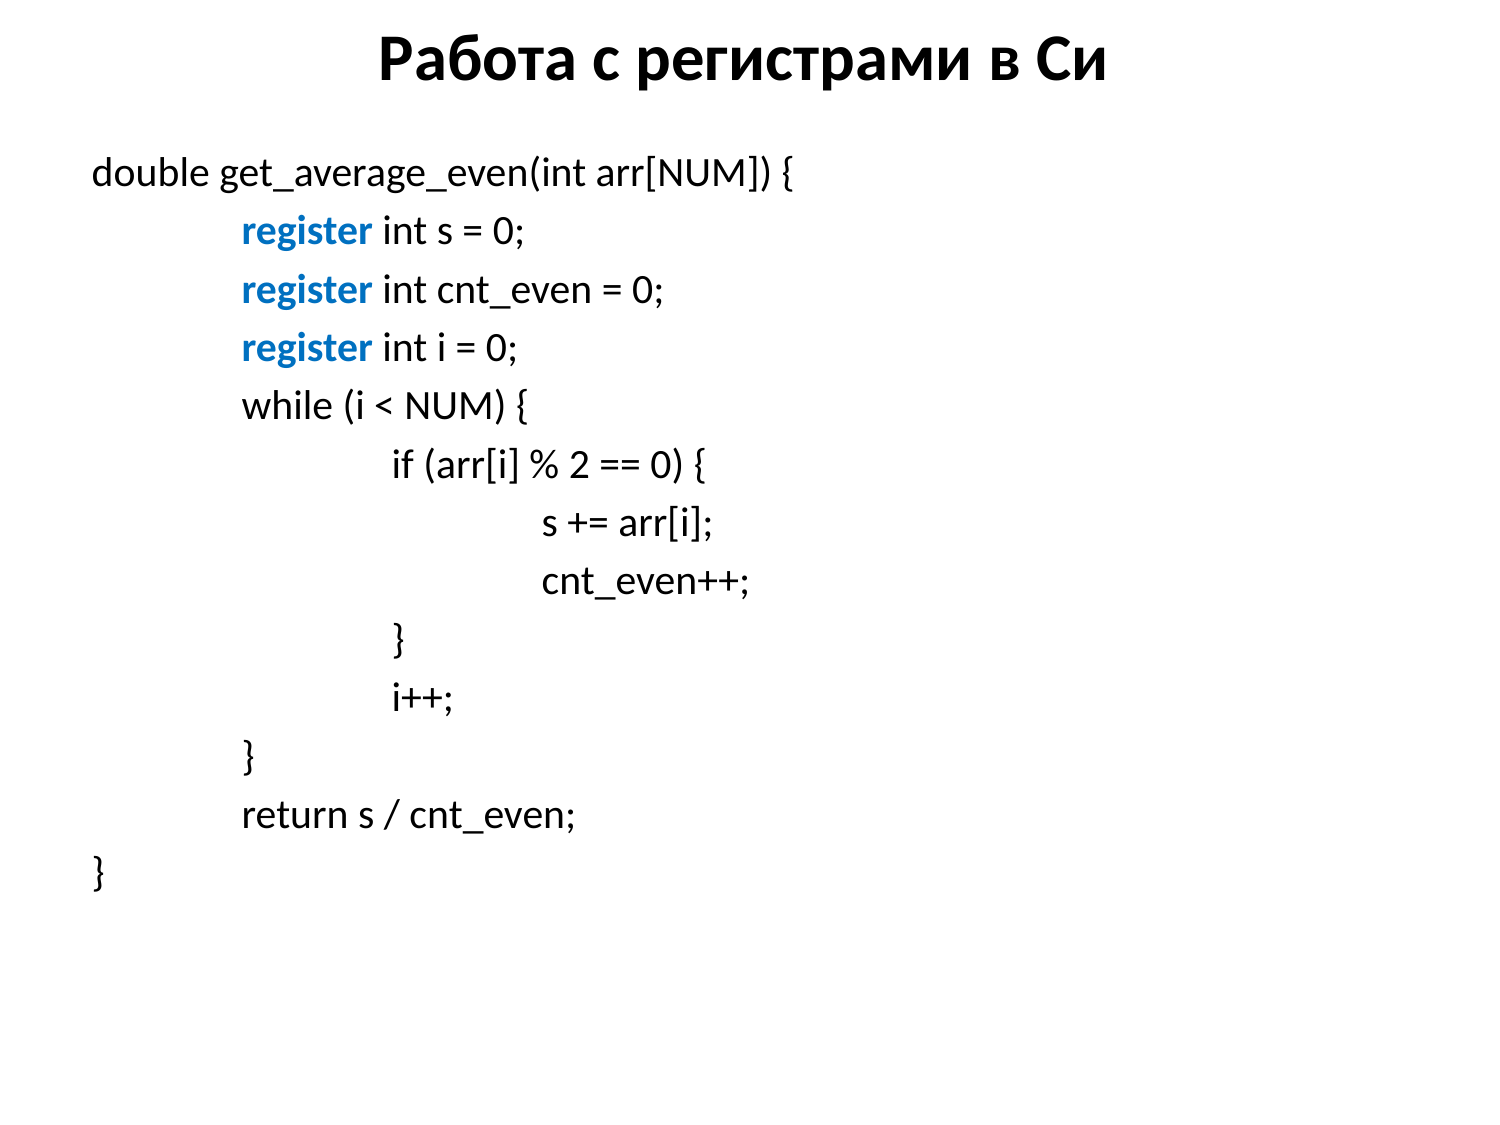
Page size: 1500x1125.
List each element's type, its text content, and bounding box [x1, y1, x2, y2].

list double get_average_even(int arr[NUM]) { register int s = 0; register int cnt_even = 0; register int i = 0; while (i < NUM) { if (arr[i] % 2 == 0) { s += arr[i]; cnt_even++; } i++; } return s / cnt_even; } [76, 137, 1427, 1083]
title Работа с регистрами в Си [29, 19, 1459, 88]
